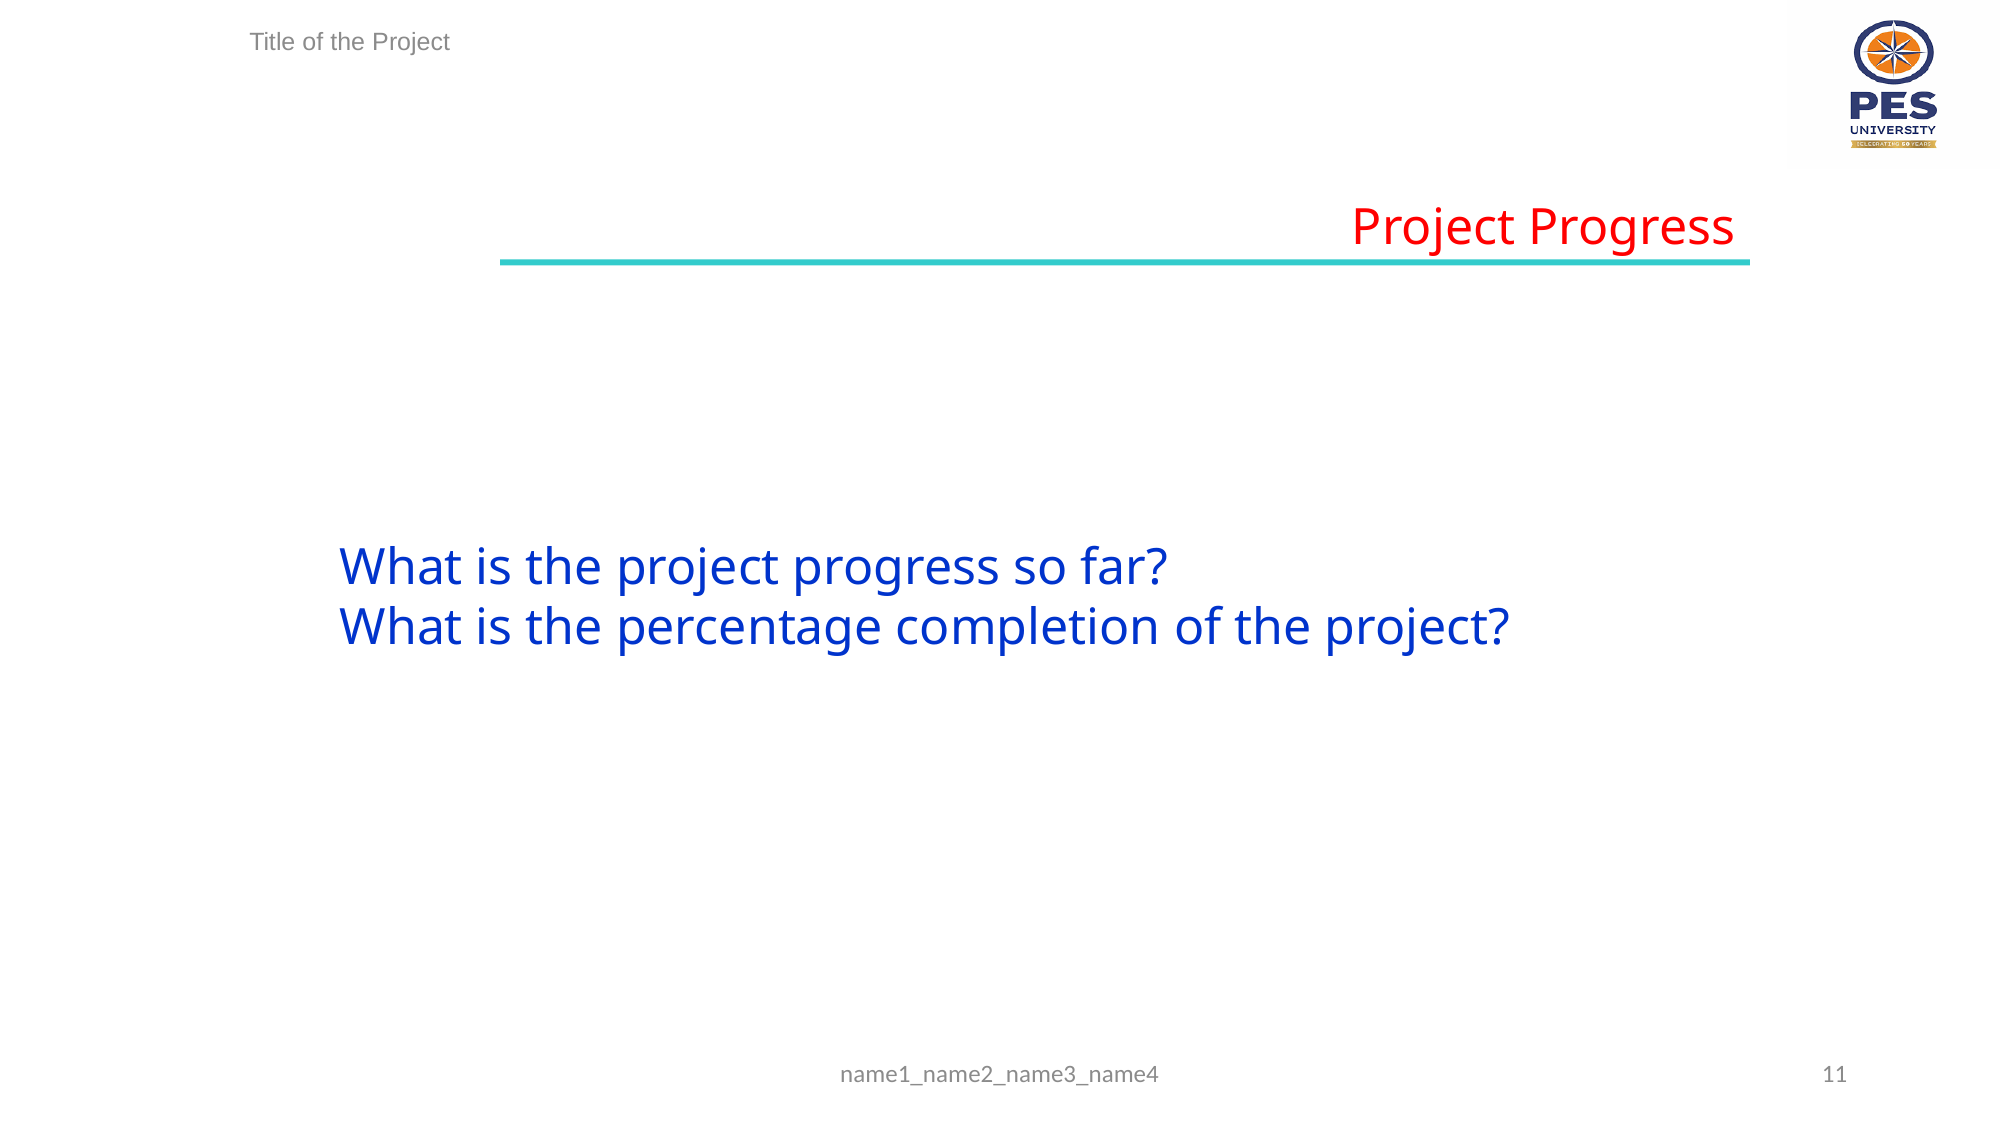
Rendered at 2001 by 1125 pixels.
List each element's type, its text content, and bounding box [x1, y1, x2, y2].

picture [1787, 0, 2000, 169]
text_box Project Progress [312, 187, 1750, 263]
text_box Title of the Project [12, 10, 688, 71]
slide_number 11 [1412, 1042, 1863, 1103]
text_box What is the project progress so far? What is the percentage completion of the project? [324, 287, 1675, 812]
footer name1_name2_name3_name4 [662, 1042, 1338, 1103]
